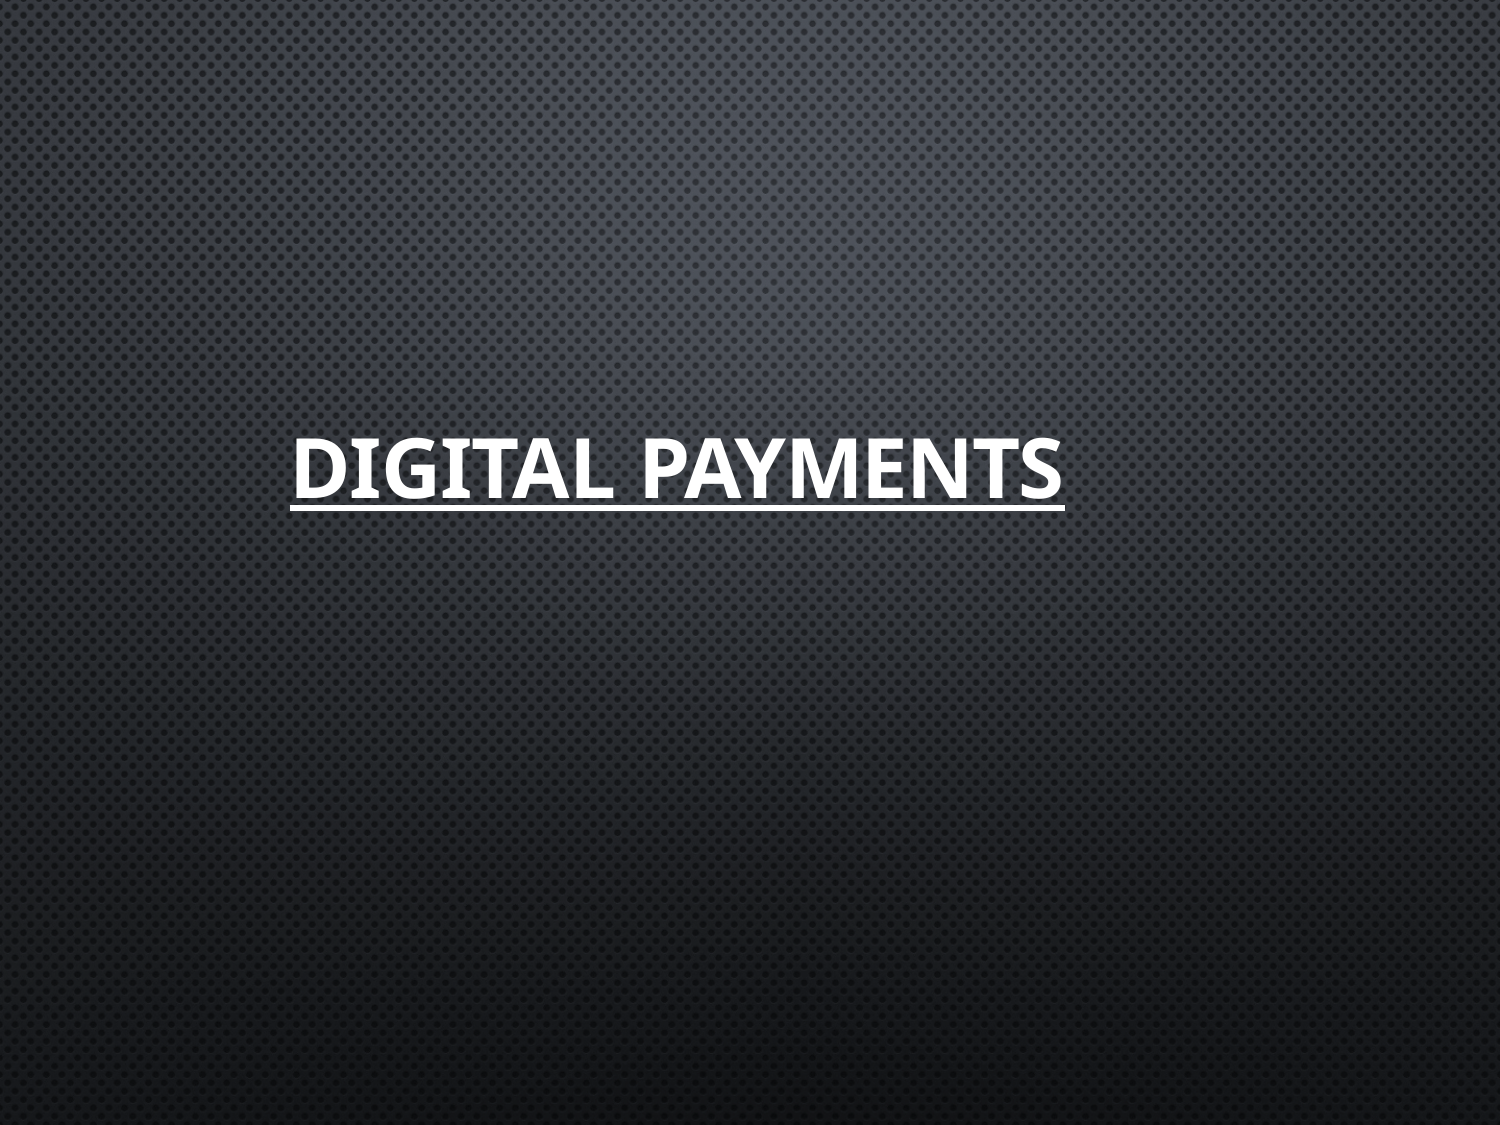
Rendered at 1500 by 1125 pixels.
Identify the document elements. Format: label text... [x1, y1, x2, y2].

title DIGITAL PAYMENTS [287, 369, 1141, 560]
